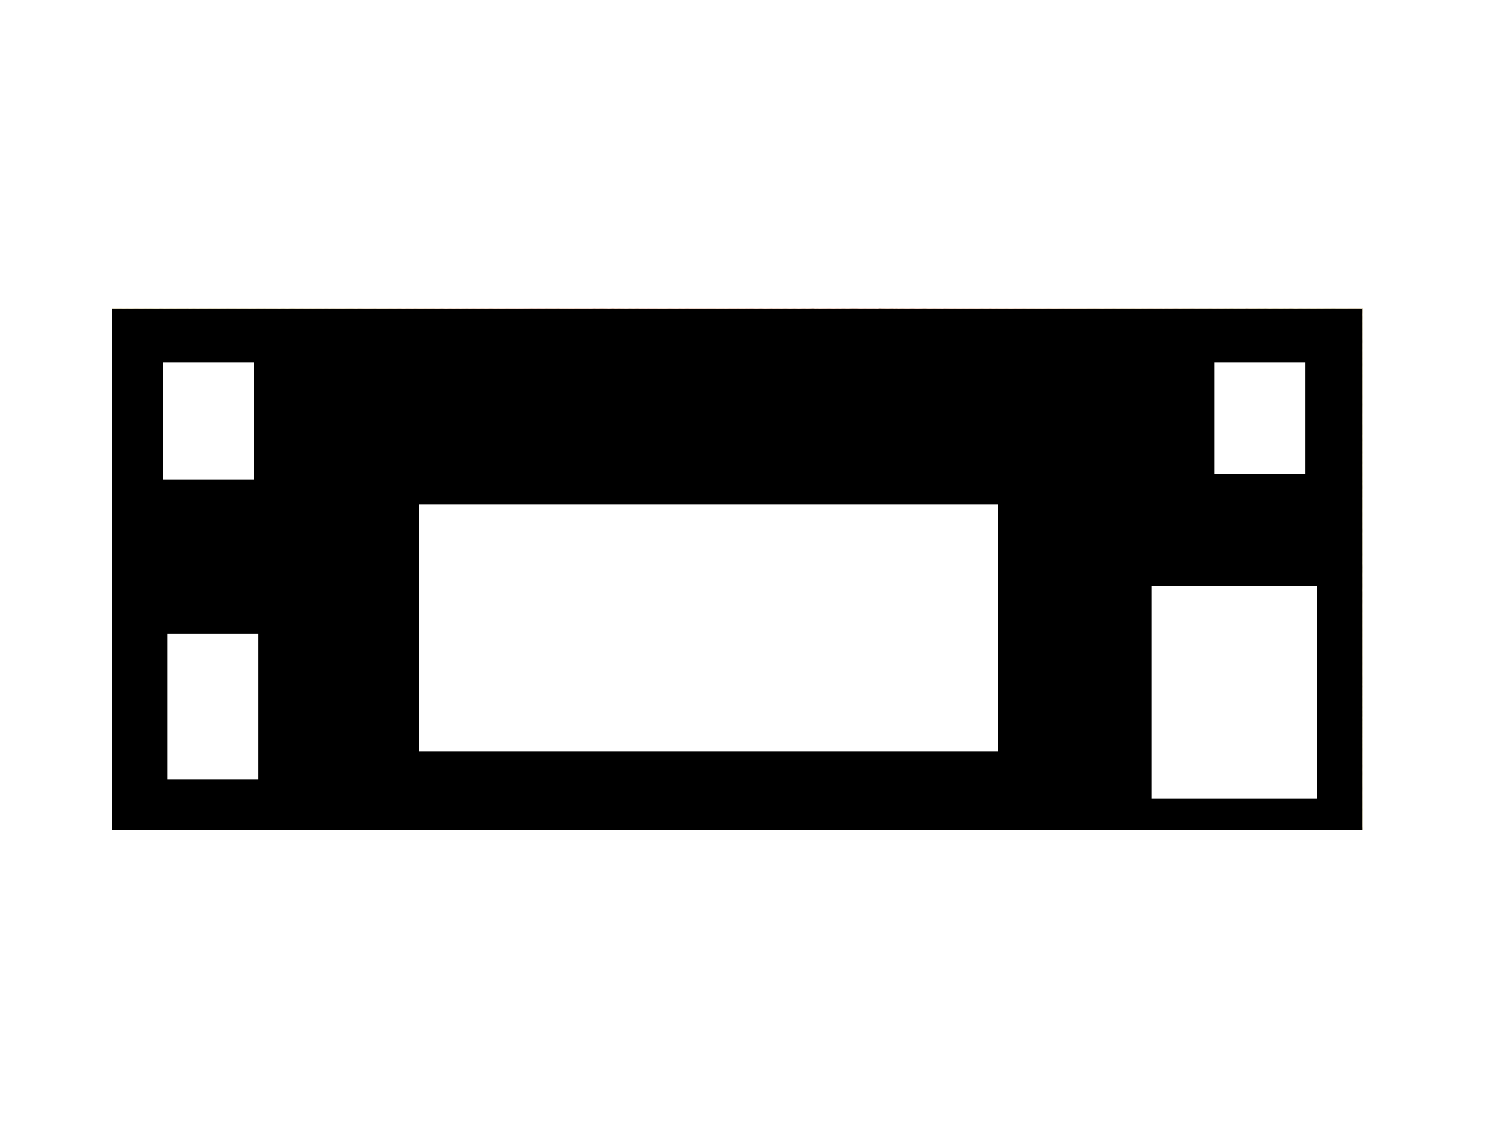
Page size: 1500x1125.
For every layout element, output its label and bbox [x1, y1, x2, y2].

text_box [111, 308, 1363, 831]
